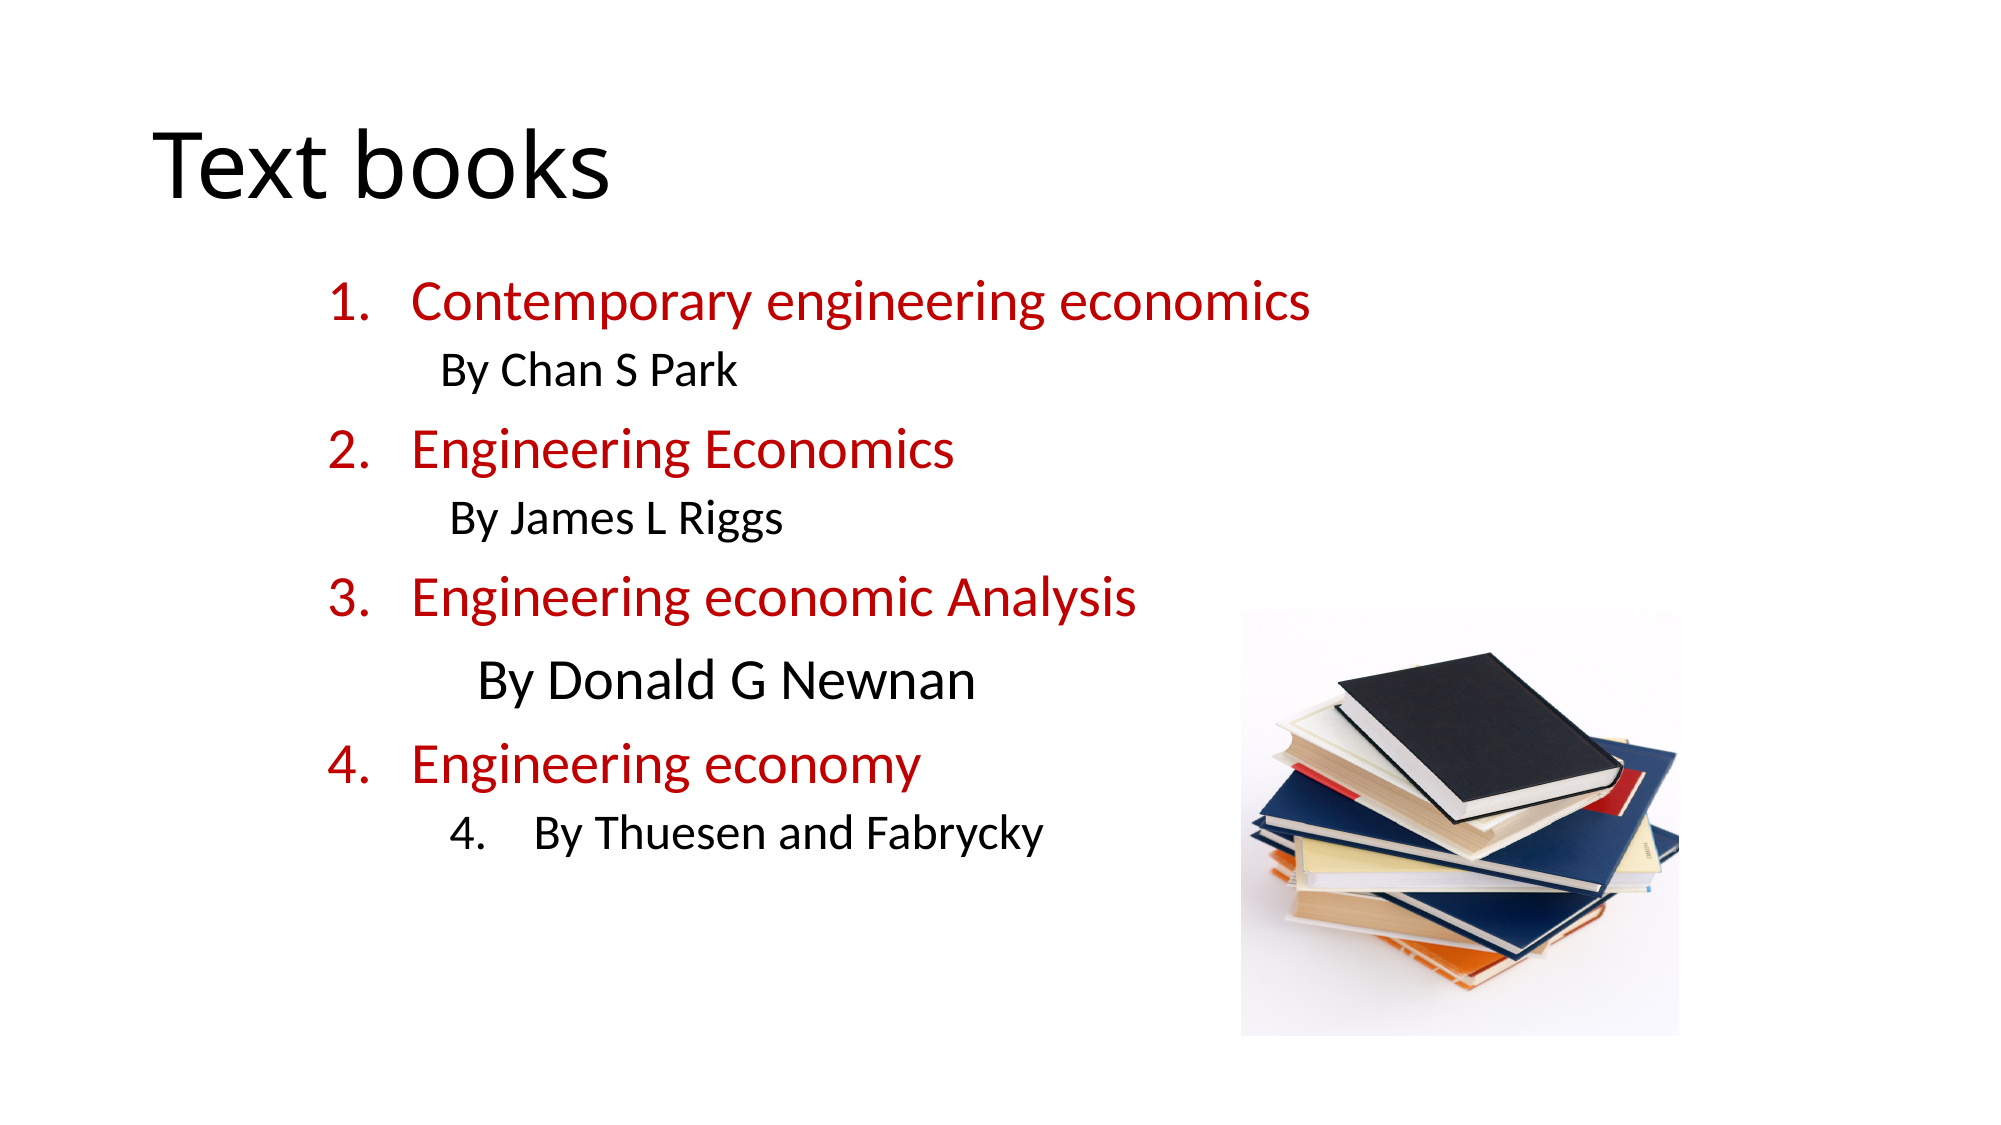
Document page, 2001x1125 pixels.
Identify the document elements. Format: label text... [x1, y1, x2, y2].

list Contemporary engineering economics By Chan S Park Engineering Economics By James L Riggs Engineering economic Analysis By Donald G Newnan Engineering economy By Thuesen and Fabrycky [312, 262, 1663, 980]
picture [1241, 610, 1679, 1036]
title Text books [137, 59, 1863, 278]
